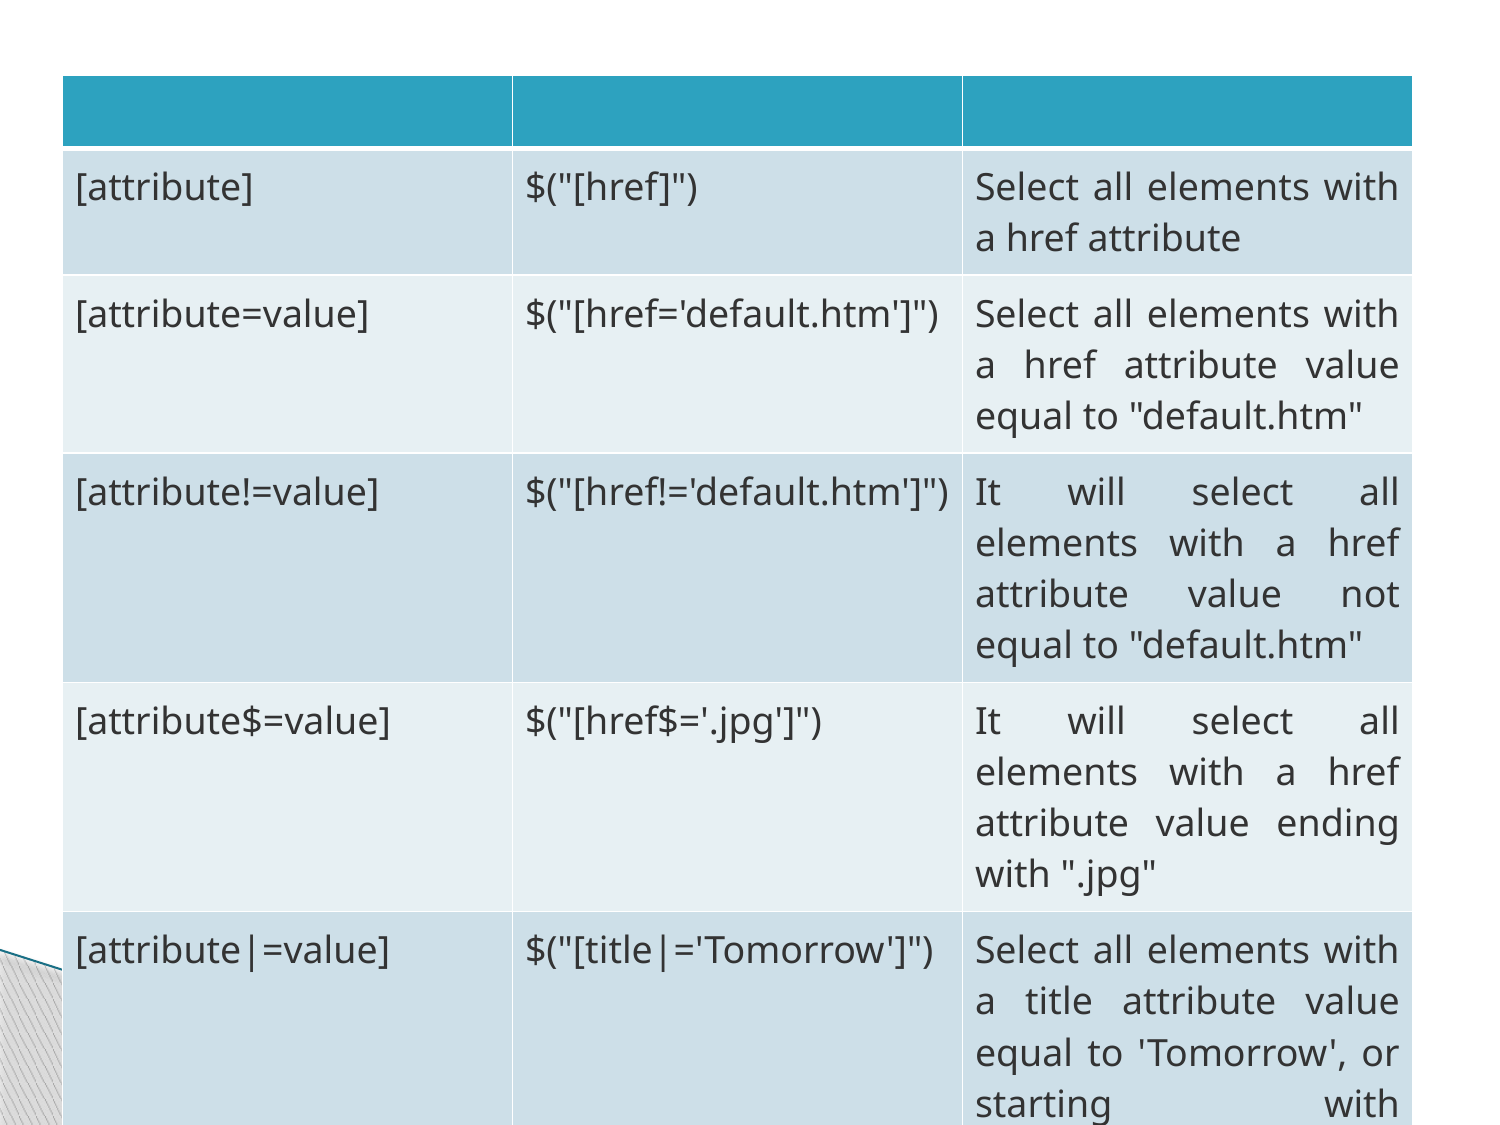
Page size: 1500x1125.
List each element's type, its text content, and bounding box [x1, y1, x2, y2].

table_header [963, 76, 1412, 146]
table_cell $("[href$='.jpg']") [513, 683, 962, 911]
table_cell [attribute|=value] [63, 912, 512, 1125]
table_cell Select all elements with a href attribute value equal to "default.htm" [963, 276, 1412, 452]
table_cell Select all elements with a title attribute value equal to 'Tomorrow', or starting with 'Tomorrow' followed by a hyphen [963, 912, 1412, 1125]
table_cell It will select all elements with a href attribute value ending with ".jpg" [963, 683, 1412, 911]
table_cell [attribute$=value] [63, 683, 512, 911]
table_cell It will select all elements with a href attribute value not equal to "default.htm" [963, 454, 1412, 682]
table_cell $("[href]") [513, 151, 962, 274]
table_cell [attribute] [63, 151, 512, 274]
table_cell Select all elements with a href attribute [963, 151, 1412, 274]
table_cell $("[title|='Tomorrow']") [513, 912, 962, 1125]
table_header [63, 76, 512, 146]
table_cell $("[href='default.htm']") [513, 276, 962, 452]
table_cell [attribute!=value] [63, 454, 512, 682]
table_header [513, 76, 962, 146]
table_cell [attribute=value] [63, 276, 512, 452]
table_cell $("[href!='default.htm']") [513, 454, 962, 682]
